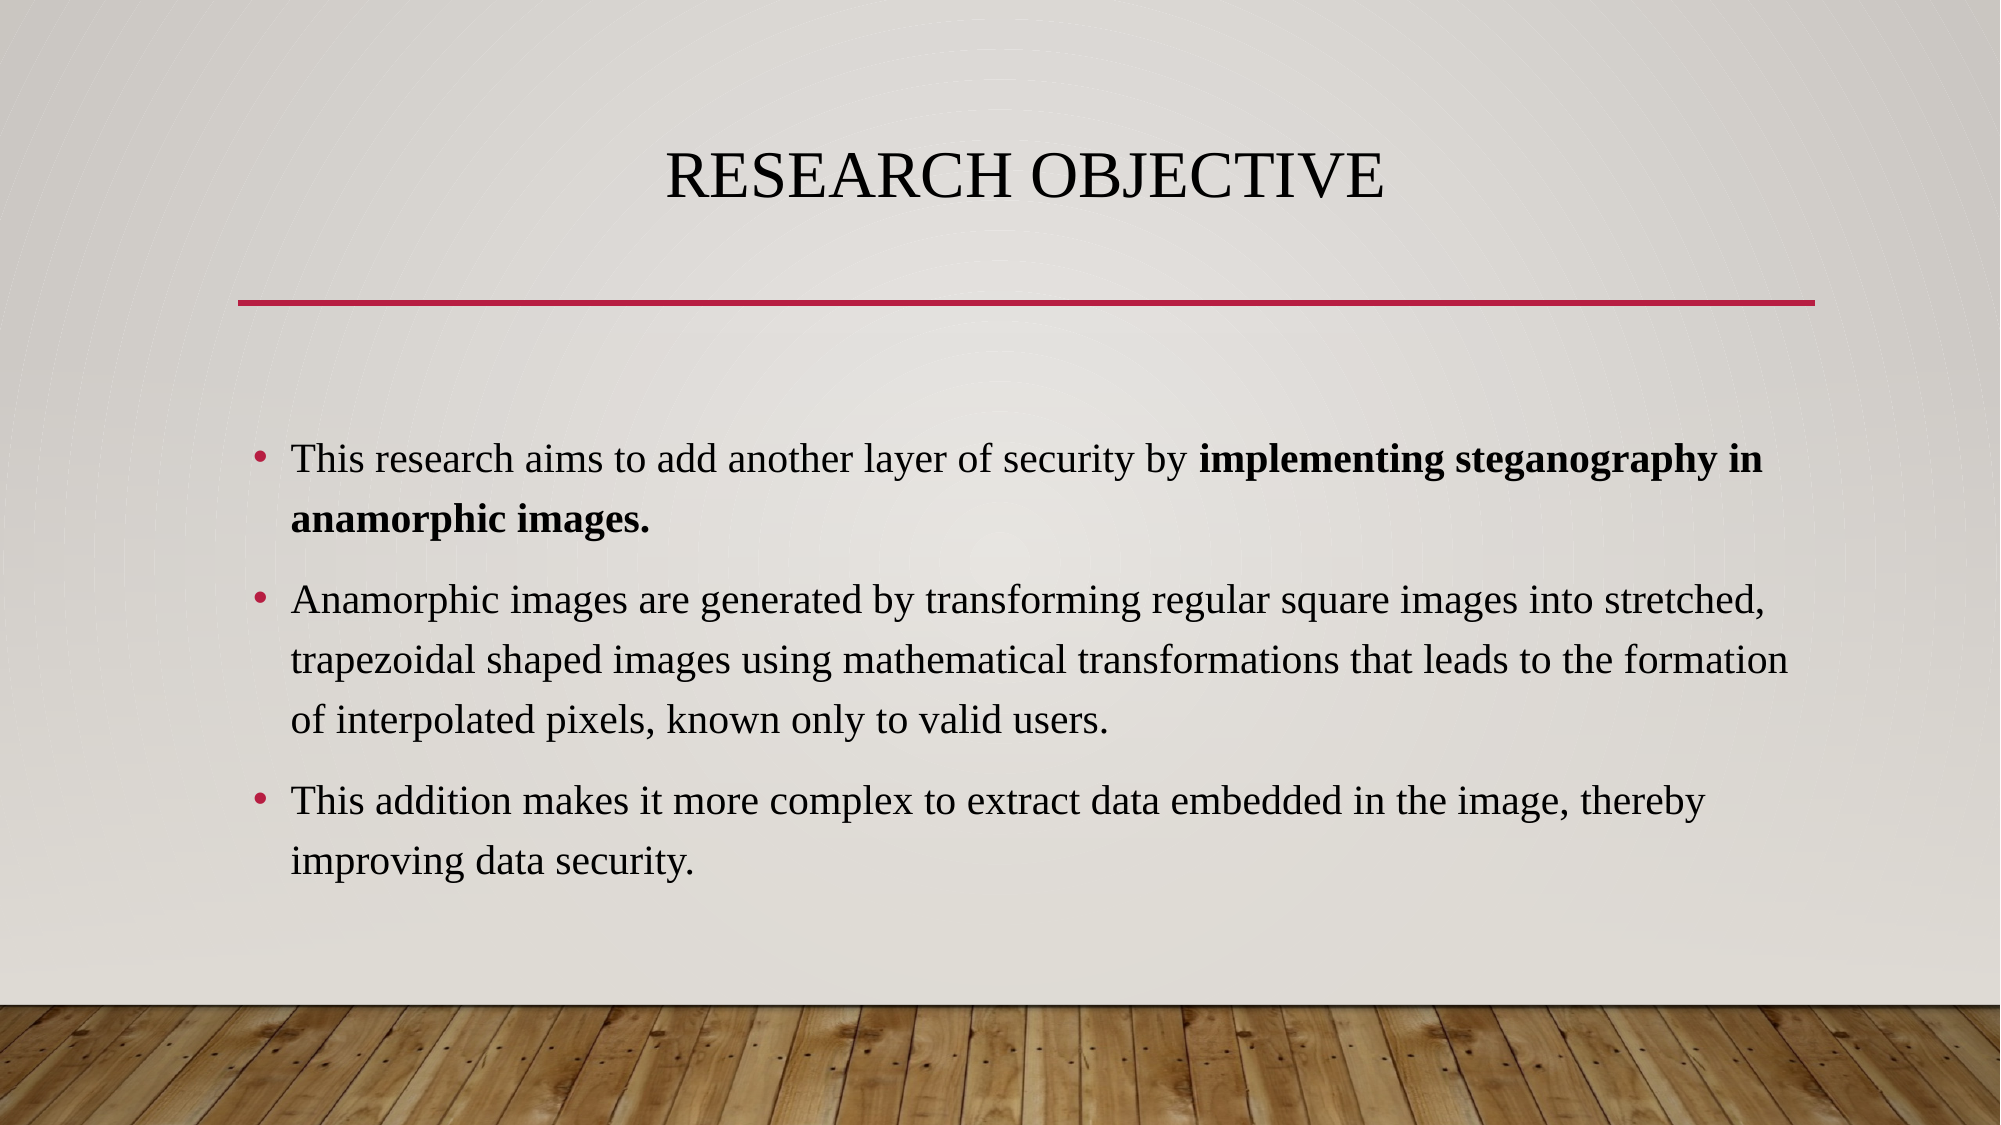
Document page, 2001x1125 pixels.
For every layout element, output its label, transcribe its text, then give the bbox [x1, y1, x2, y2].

picture [0, 1005, 2000, 1125]
list This research aims to add another layer of security by implementing steganography in anamorphic images. Anamorphic images are generated by transforming regular square images into stretched, trapezoidal shaped images using mathematical transformations that leads to the formation of interpolated pixels, known only to valid users. This addition makes it more complex to extract data embedded in the image, thereby improving data security. [238, 413, 1814, 905]
title Research objective [238, 131, 1814, 305]
